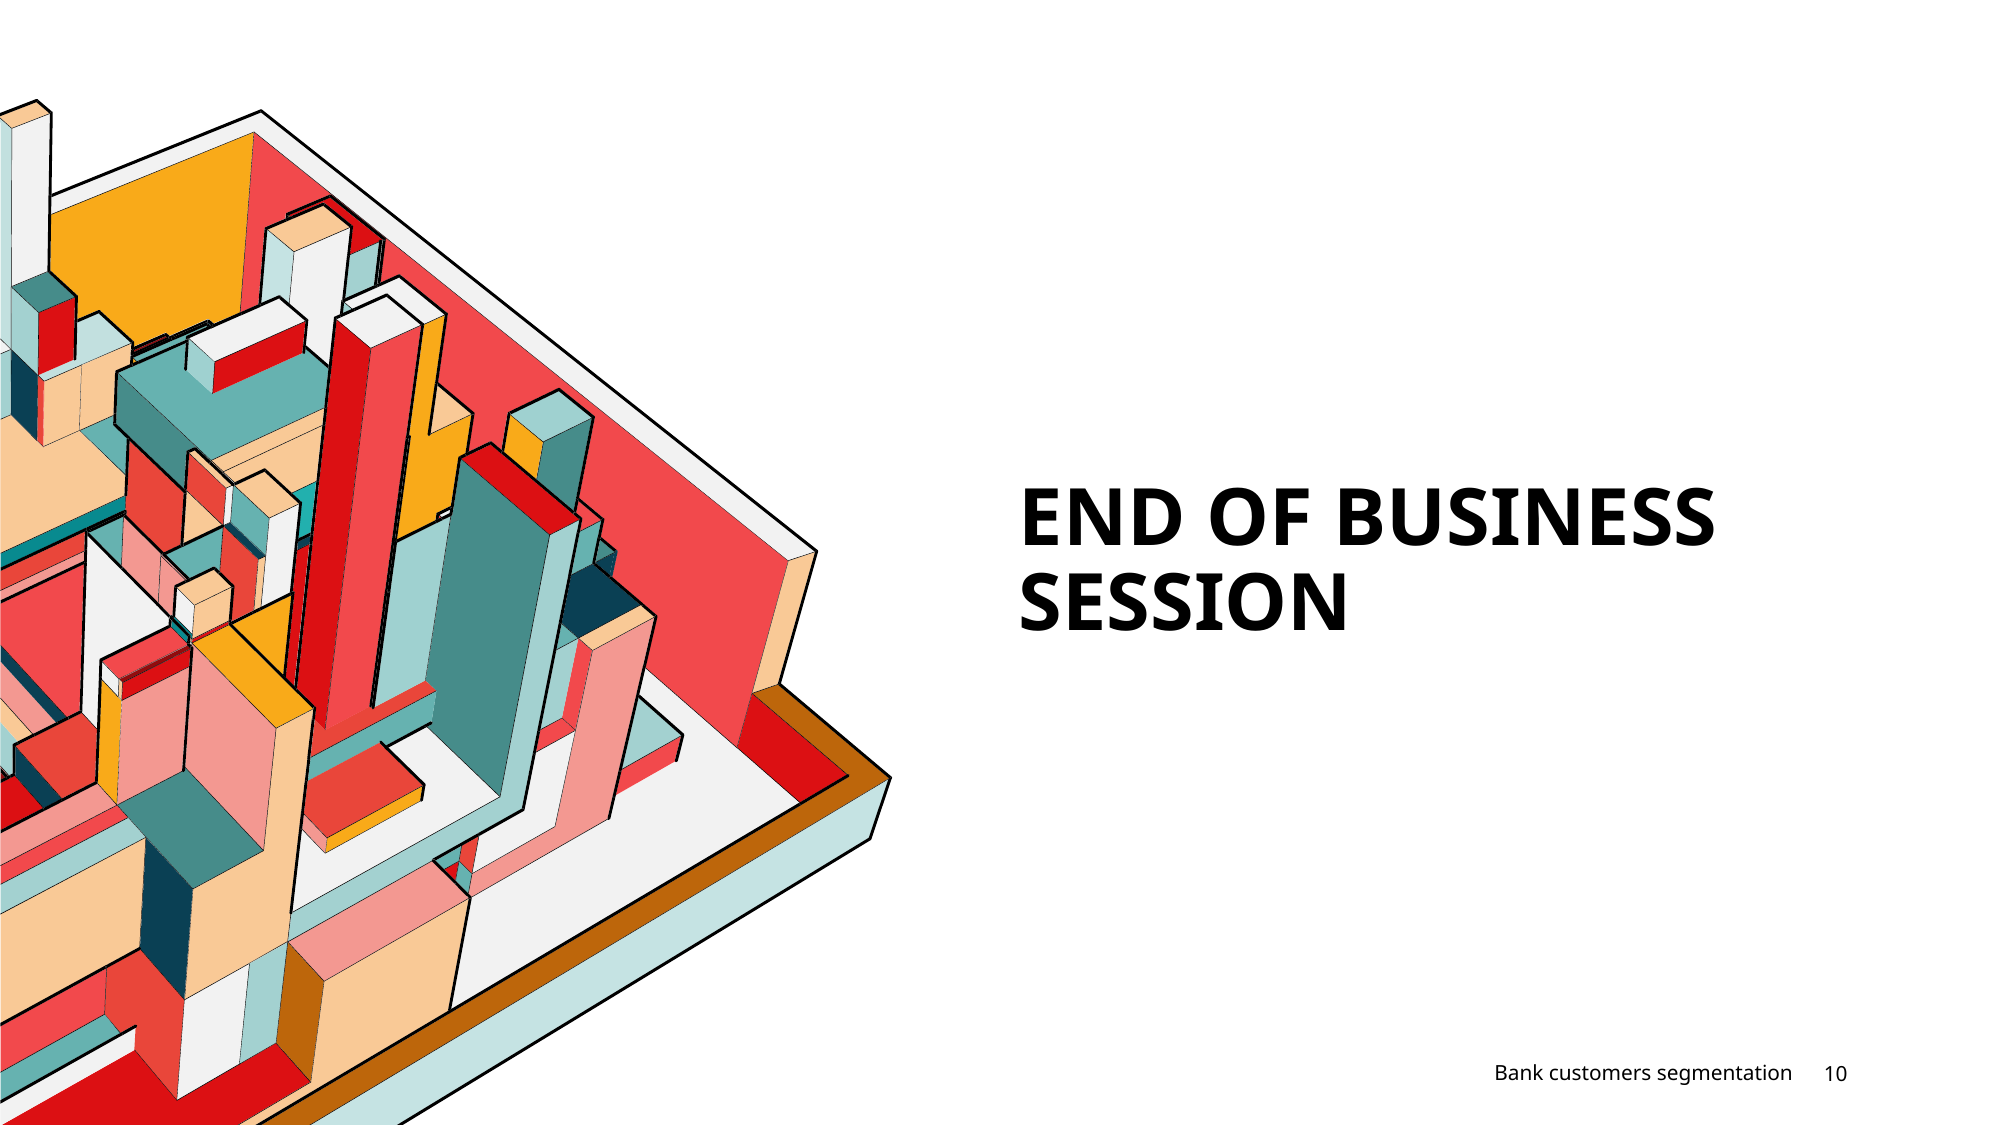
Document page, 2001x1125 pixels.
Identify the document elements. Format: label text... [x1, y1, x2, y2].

text_box 10 [1412, 1042, 1863, 1103]
text_box Bank customers segmentation [1479, 1052, 1821, 1092]
title End of business session [1003, 453, 1904, 672]
